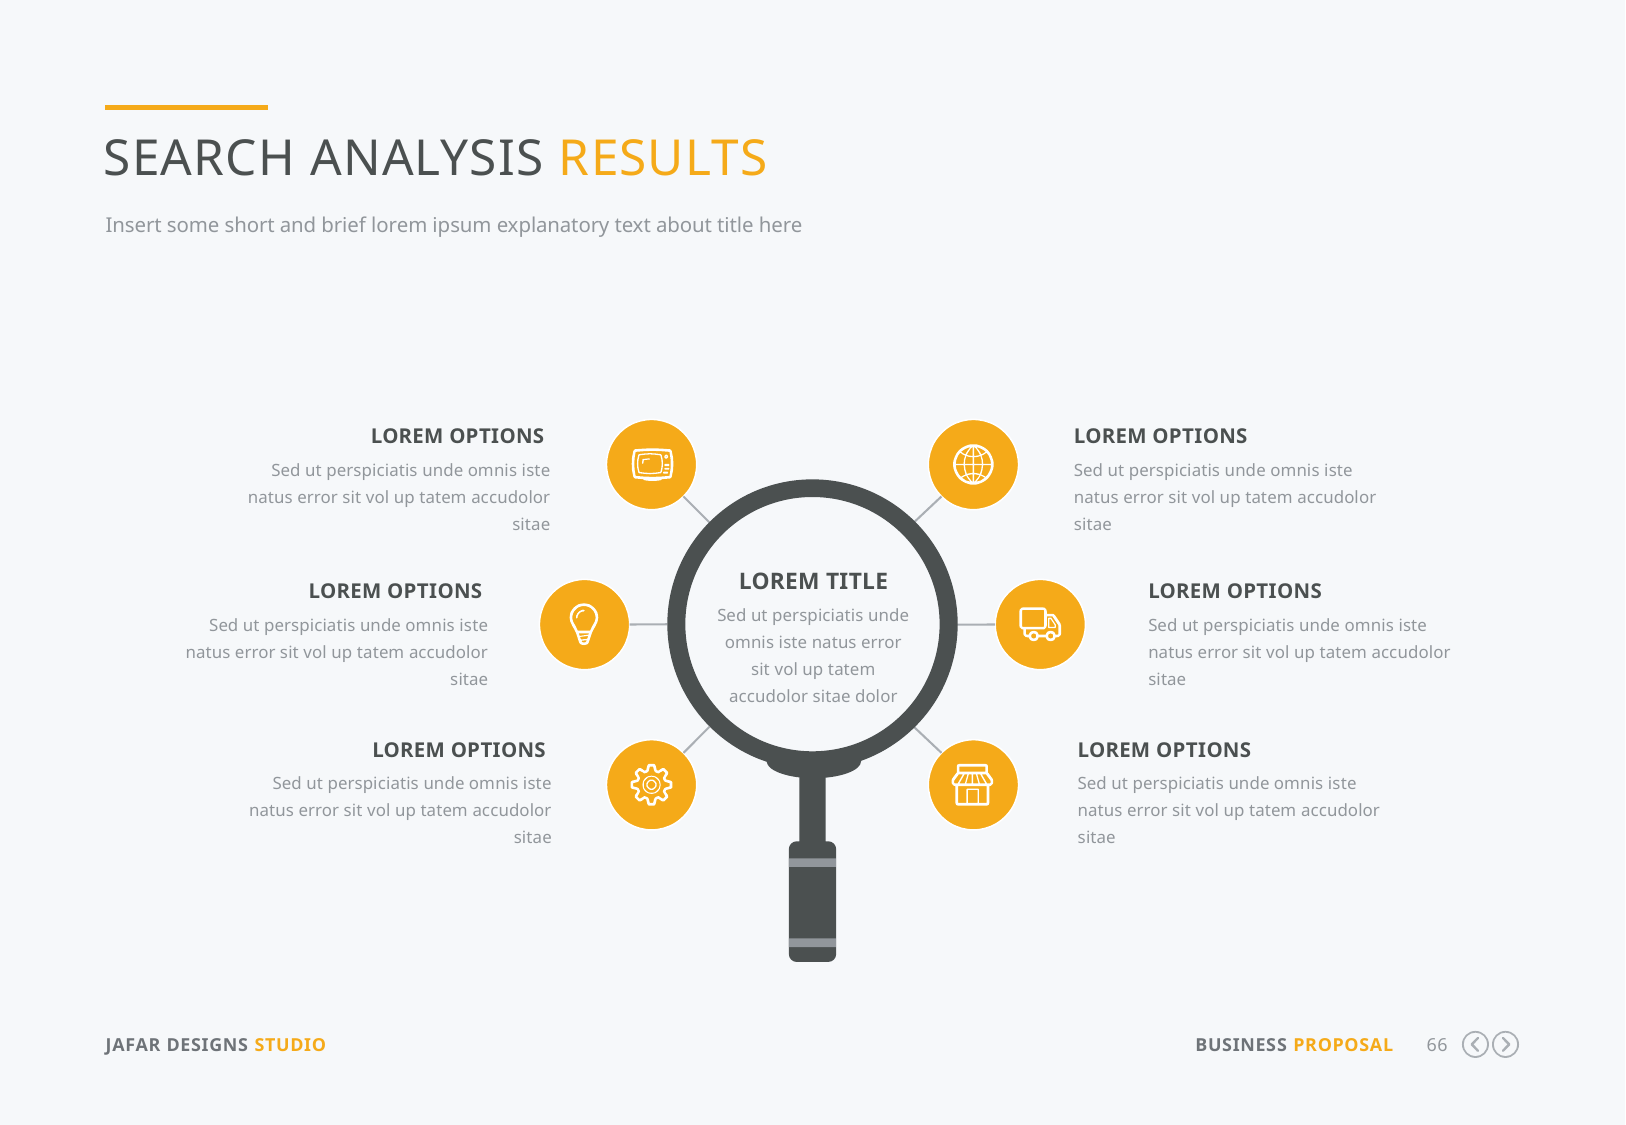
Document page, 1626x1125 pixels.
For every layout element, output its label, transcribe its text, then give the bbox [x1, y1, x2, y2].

text_box [605, 738, 667, 831]
text_box [958, 763, 994, 806]
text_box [171, 578, 489, 663]
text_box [233, 423, 551, 508]
text_box [927, 418, 1020, 511]
list Search analysis results [103, 125, 1518, 187]
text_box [630, 763, 667, 806]
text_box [631, 448, 674, 481]
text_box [569, 603, 599, 646]
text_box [1019, 607, 1062, 642]
list Insert some short and brief lorem ipsum explanatory text about title here [105, 209, 1519, 241]
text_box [1077, 736, 1395, 821]
text_box [605, 418, 698, 511]
text_box [958, 738, 1020, 831]
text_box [667, 479, 958, 962]
text_box [953, 444, 994, 485]
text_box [1074, 423, 1392, 508]
text_box [538, 578, 631, 671]
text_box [1148, 578, 1466, 663]
text_box [994, 578, 1087, 671]
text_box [234, 736, 552, 821]
